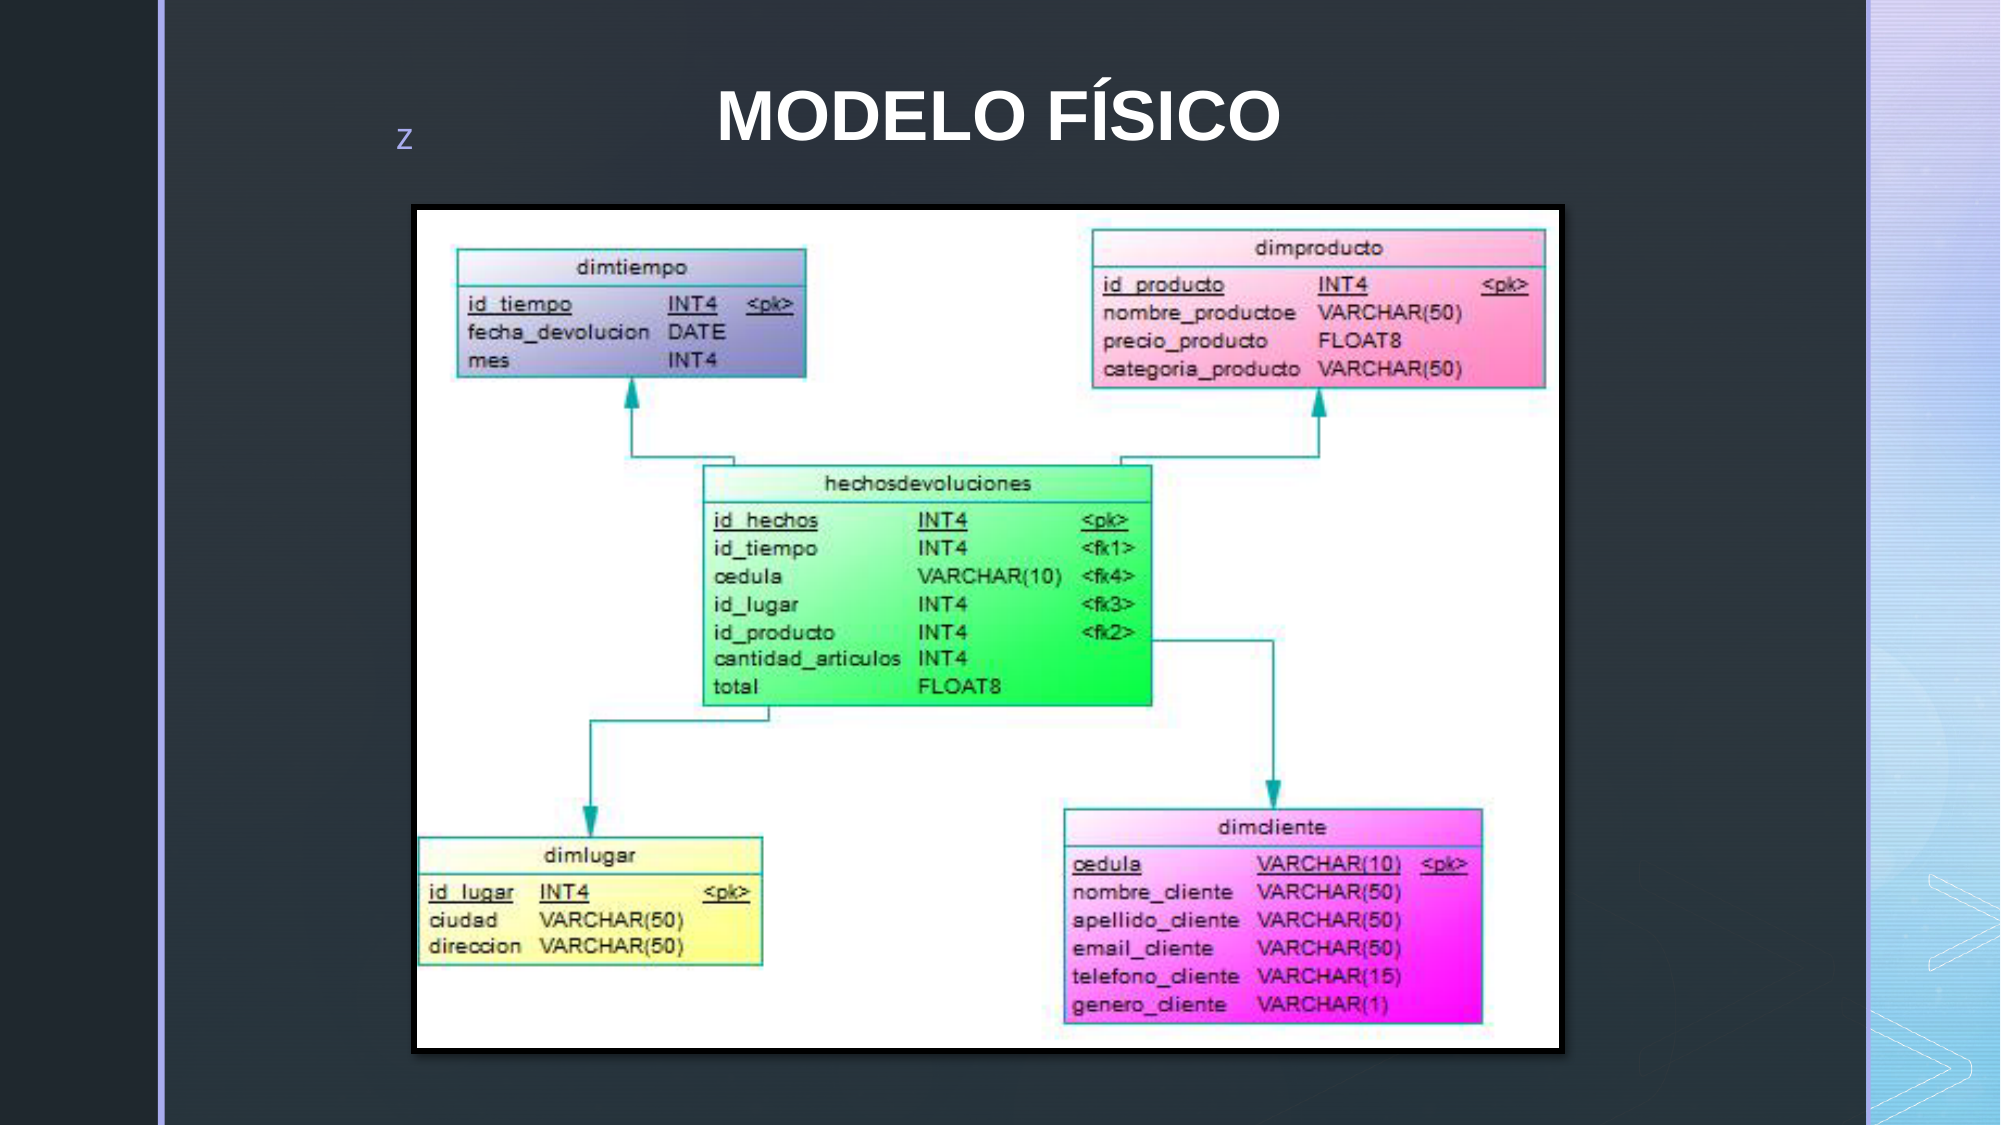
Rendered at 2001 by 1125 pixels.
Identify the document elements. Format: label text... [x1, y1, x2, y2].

picture [416, 210, 1560, 1049]
picture [1871, 0, 2001, 1125]
title MODELO FÍSICO [347, 71, 1653, 249]
